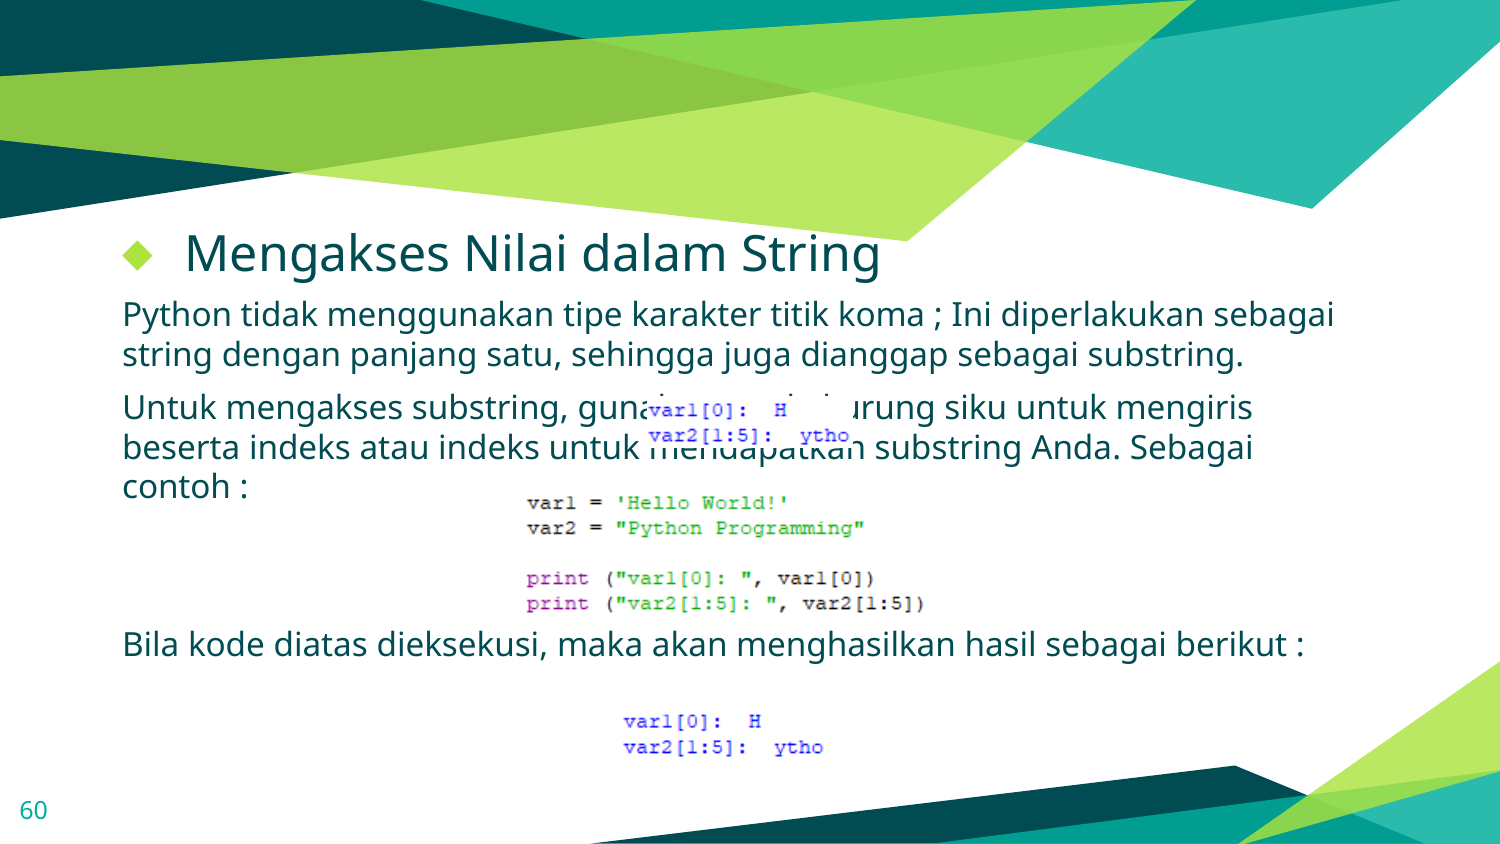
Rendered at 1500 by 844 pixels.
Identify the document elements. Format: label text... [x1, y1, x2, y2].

picture [621, 707, 827, 760]
picture [647, 395, 853, 448]
list Mengakses Nilai dalam String Python tidak menggunakan tipe karakter titik koma ; Ini diperlakukan sebagai string dengan panjang satu, sehingga juga dianggap sebagai substring. Untuk mengakses substring, gunakan tanda kurung siku untuk mengiris beserta indeks atau indeks untuk mendapatkan substring Anda. Sebagai contoh : Bila kode diatas dieksekusi, maka akan menghasilkan hasil sebagai berikut : [94, 205, 1355, 779]
picture [521, 491, 928, 619]
slide_number 60 [4, 779, 95, 844]
